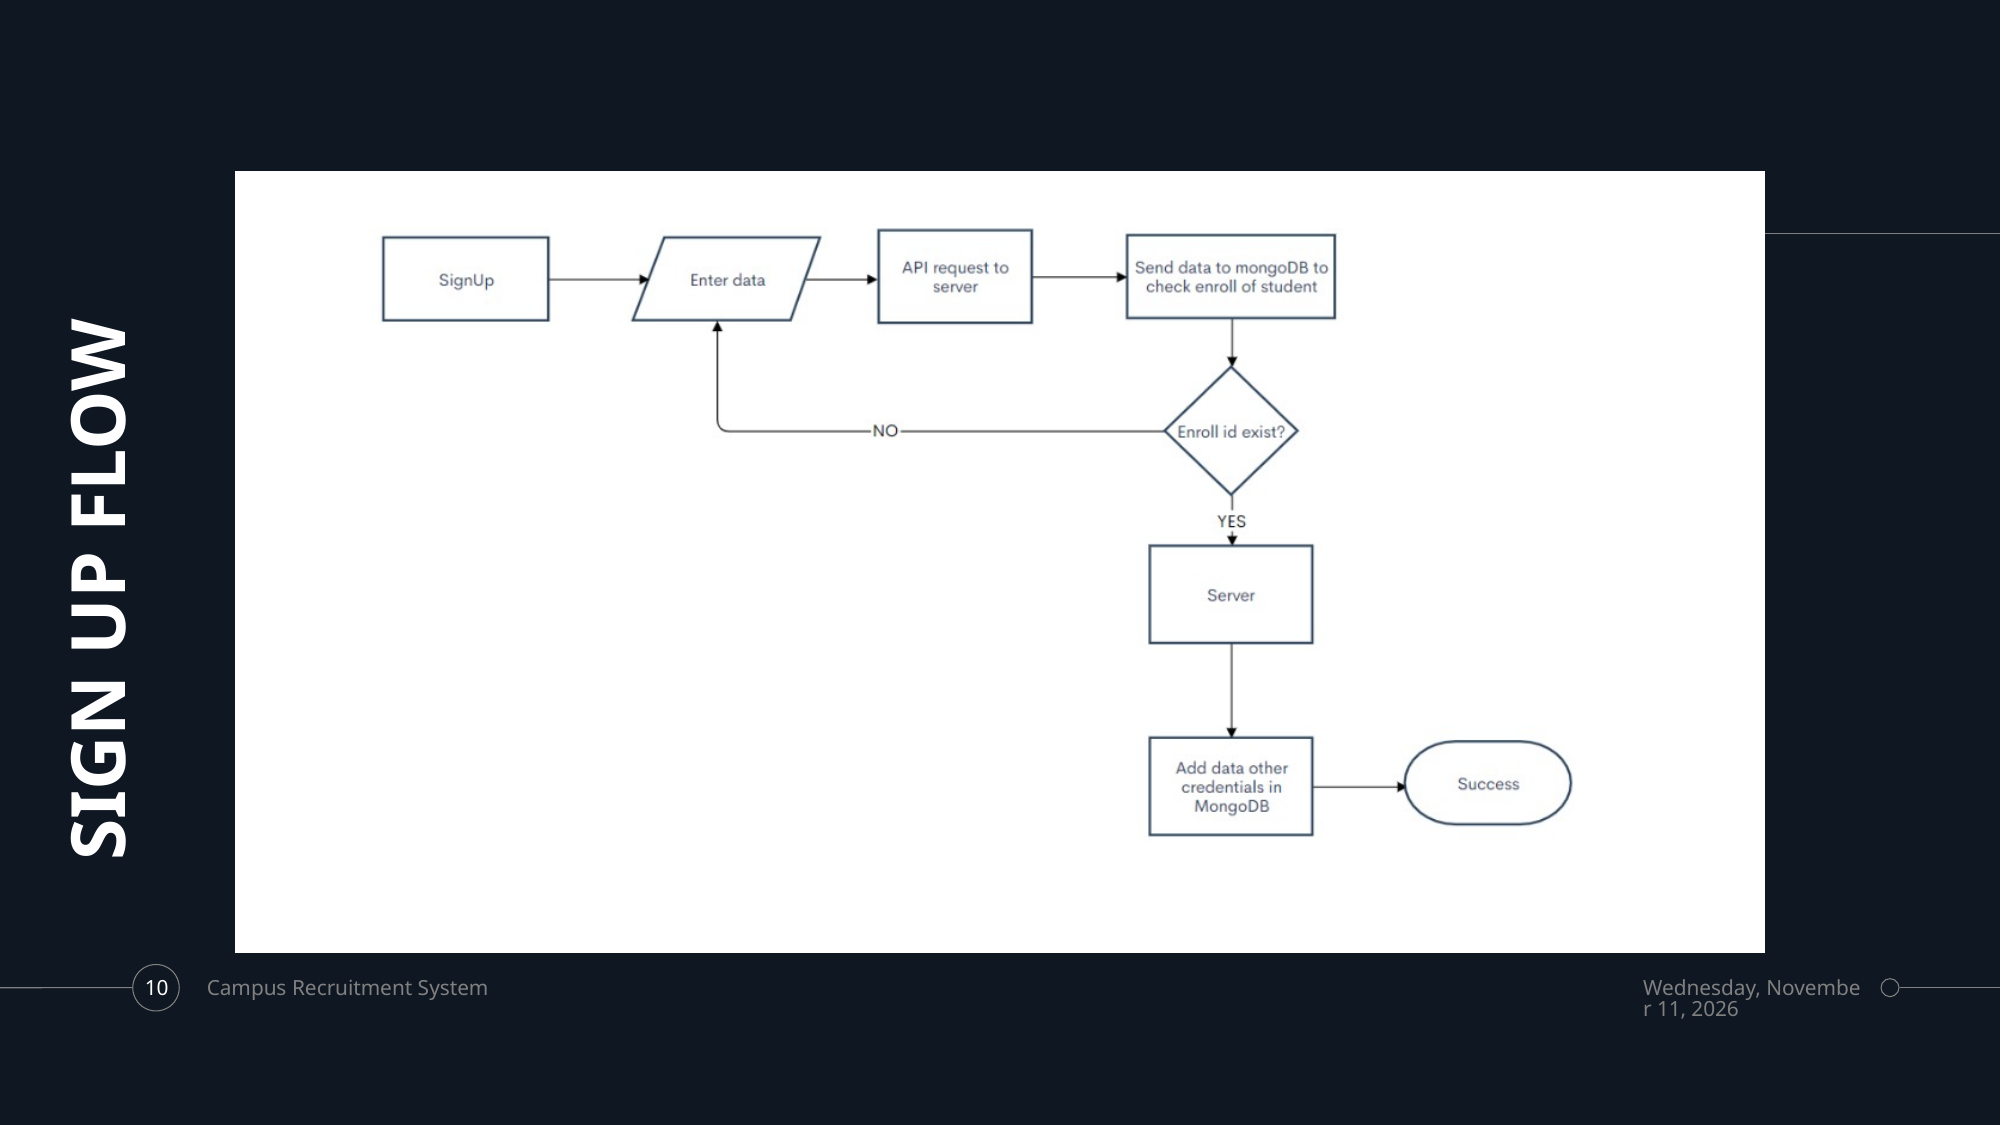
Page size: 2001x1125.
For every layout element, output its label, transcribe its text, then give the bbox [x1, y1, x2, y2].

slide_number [1643, 964, 1863, 1014]
picture [235, 171, 1765, 953]
slide_number 10 [127, 964, 186, 1014]
footer Campus Recruitment System [191, 964, 671, 1014]
title SIGN UP FLOW [48, 123, 142, 861]
